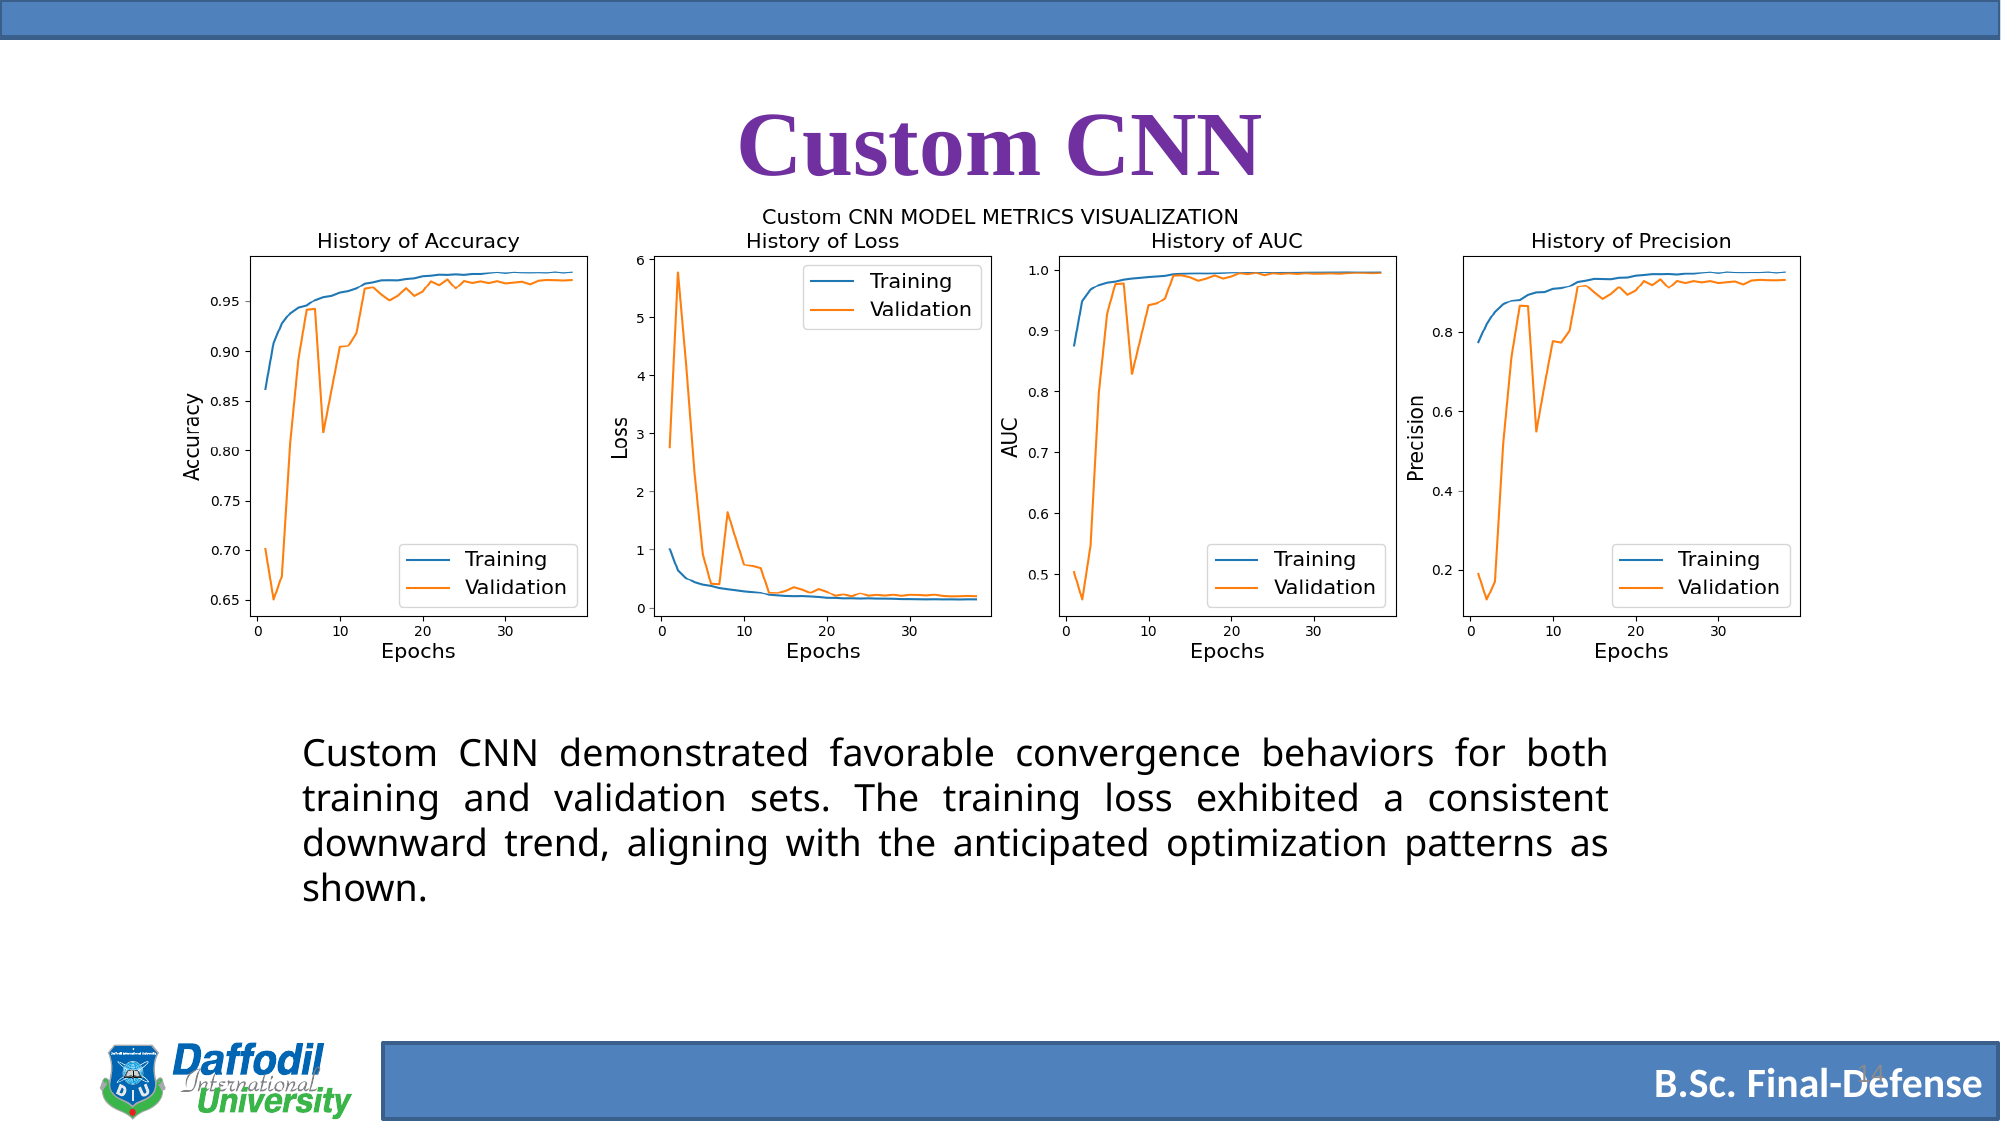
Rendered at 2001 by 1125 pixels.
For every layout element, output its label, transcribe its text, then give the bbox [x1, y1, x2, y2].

title Custom CNN [99, 45, 1900, 197]
slide_number 14 [1433, 1042, 1900, 1103]
text_box Custom CNN demonstrated favorable convergence behaviors for both training and validation sets. The training loss exhibited a consistent downward trend, aligning with the anticipated optimization patterns as shown. [287, 721, 1625, 917]
picture [125, 1078, 132, 1084]
picture [0, 199, 2000, 668]
